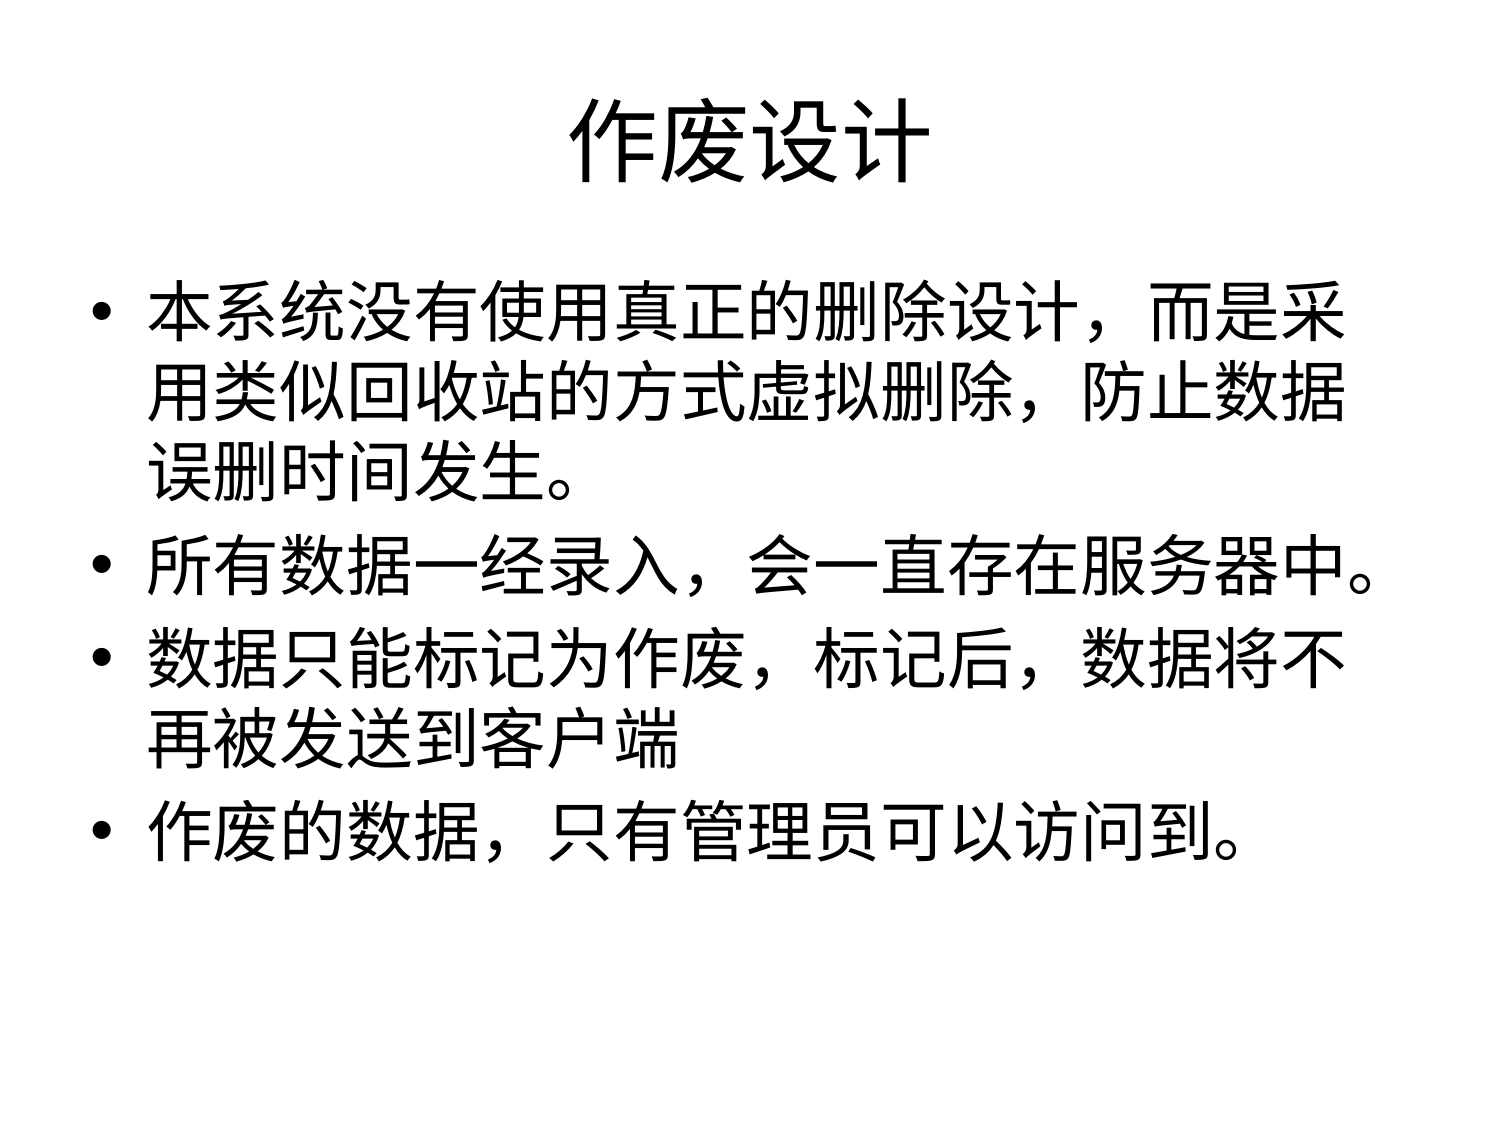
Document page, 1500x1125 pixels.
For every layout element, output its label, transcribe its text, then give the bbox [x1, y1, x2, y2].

list 本系统没有使用真正的删除设计，而是采用类似回收站的方式虚拟删除，防止数据误删时间发生。 所有数据一经录入，会一直存在服务器中。 数据只能标记为作废，标记后，数据将不再被发送到客户端 作废的数据，只有管理员可以访问到。 [75, 262, 1425, 1005]
title 作废设计 [75, 45, 1425, 233]
